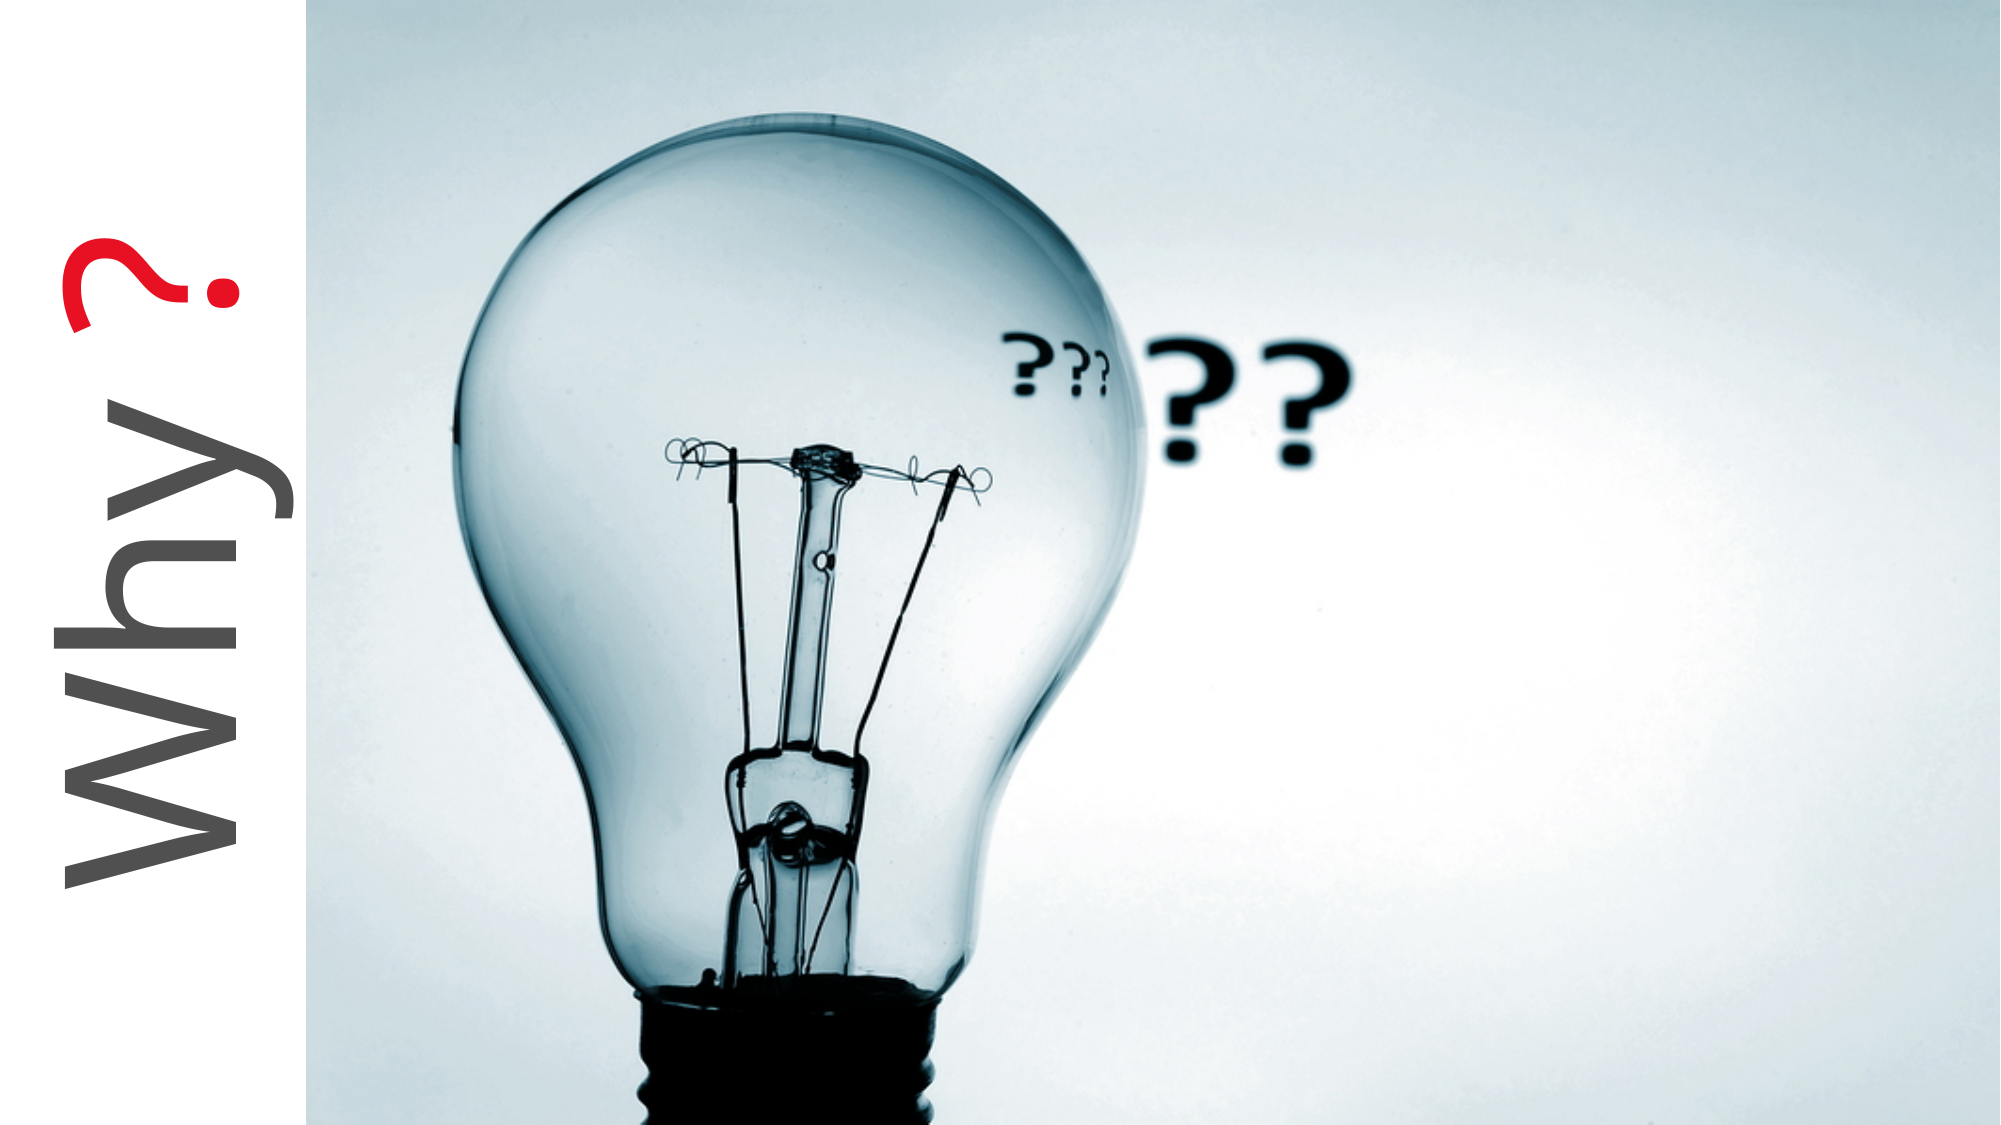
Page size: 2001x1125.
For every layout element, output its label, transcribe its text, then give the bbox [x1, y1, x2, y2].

text_box Why ? [0, 83, 306, 1042]
picture [306, 0, 2000, 1125]
